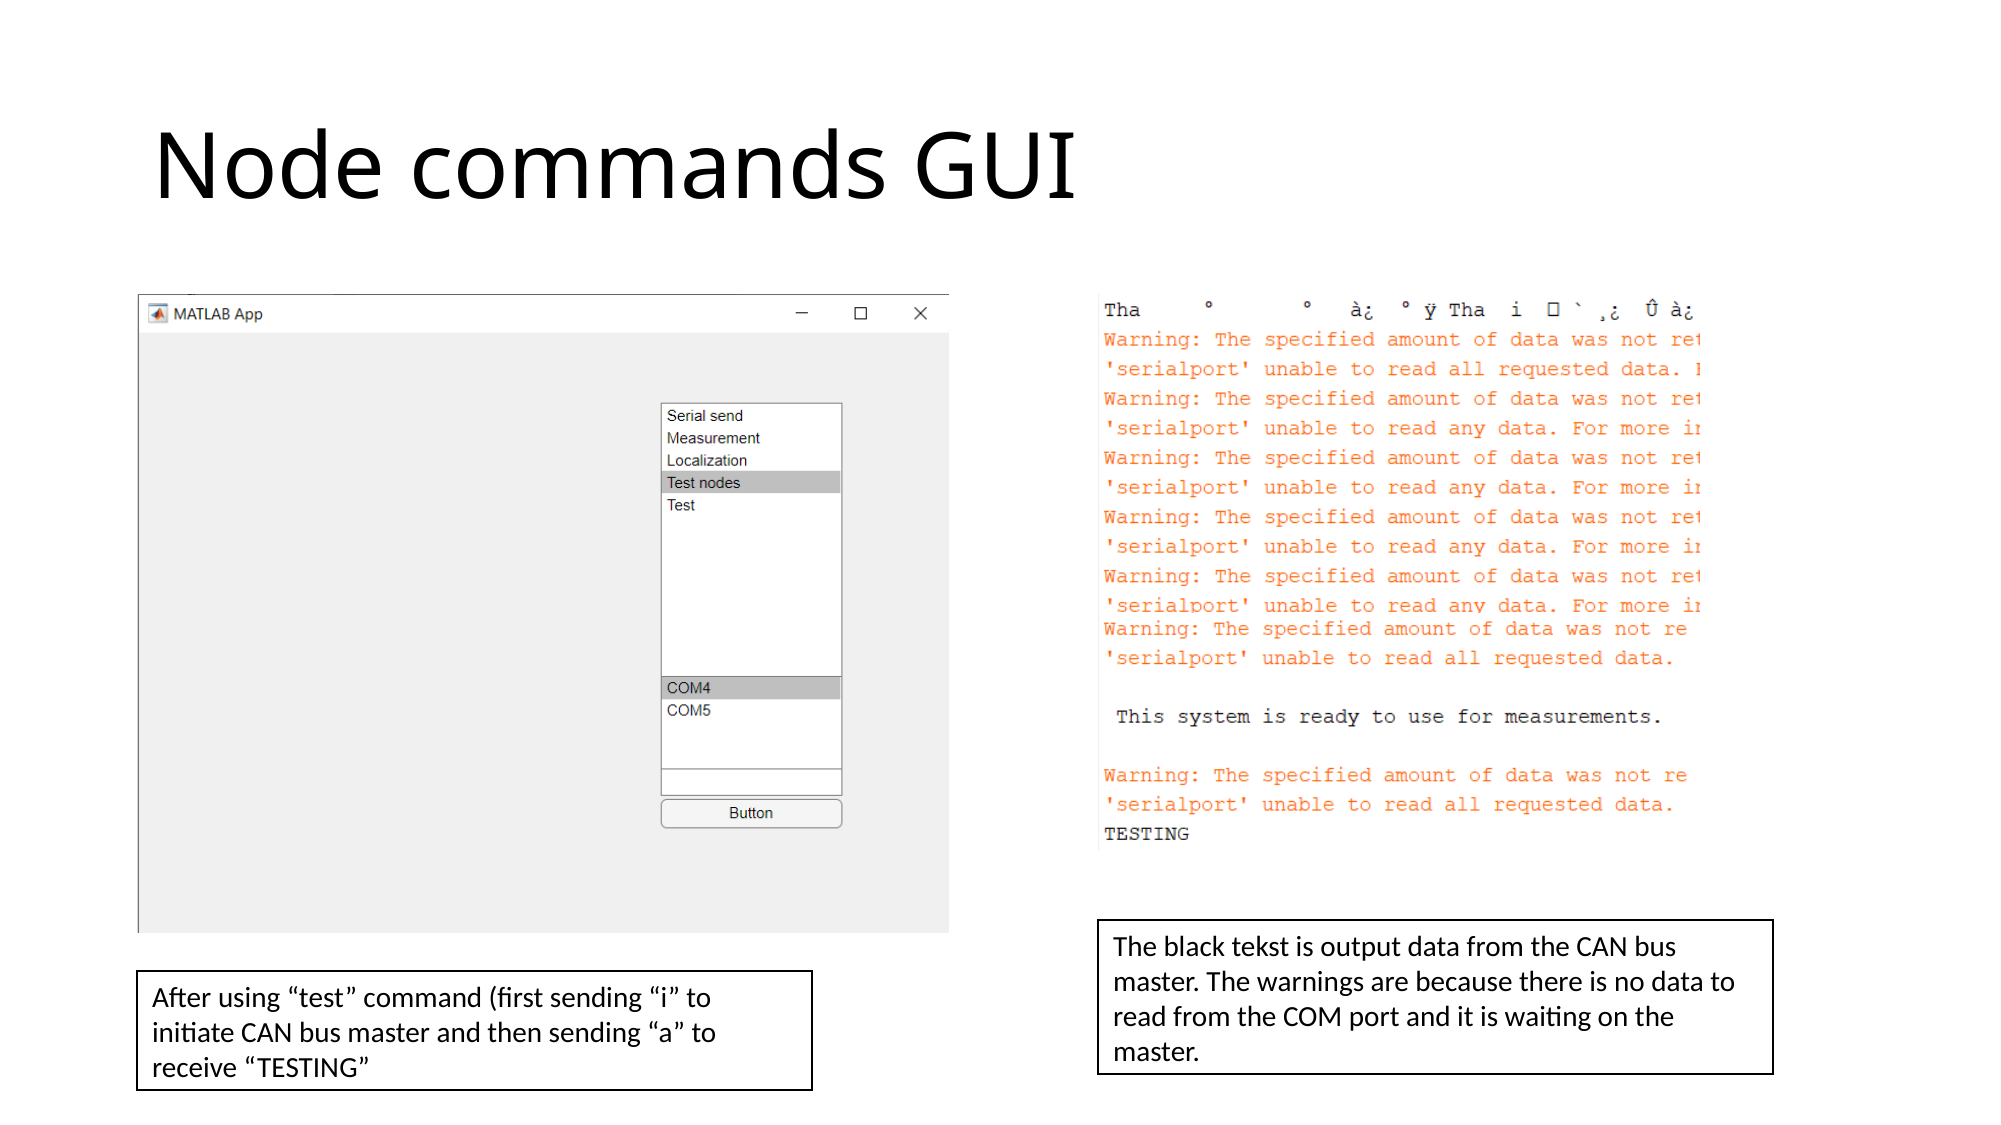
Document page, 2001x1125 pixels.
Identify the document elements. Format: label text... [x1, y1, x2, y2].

text_box The black tekst is output data from the CAN bus master. The warnings are because there is no data to read from the COM port and it is waiting on the master. [1097, 919, 1774, 1075]
picture [1098, 294, 1700, 851]
title Node commands GUI [137, 59, 1863, 278]
text_box After using “test” command (first sending “i” to initiate CAN bus master and then sending “a” to receive “TESTING” [136, 970, 813, 1091]
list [137, 294, 949, 933]
